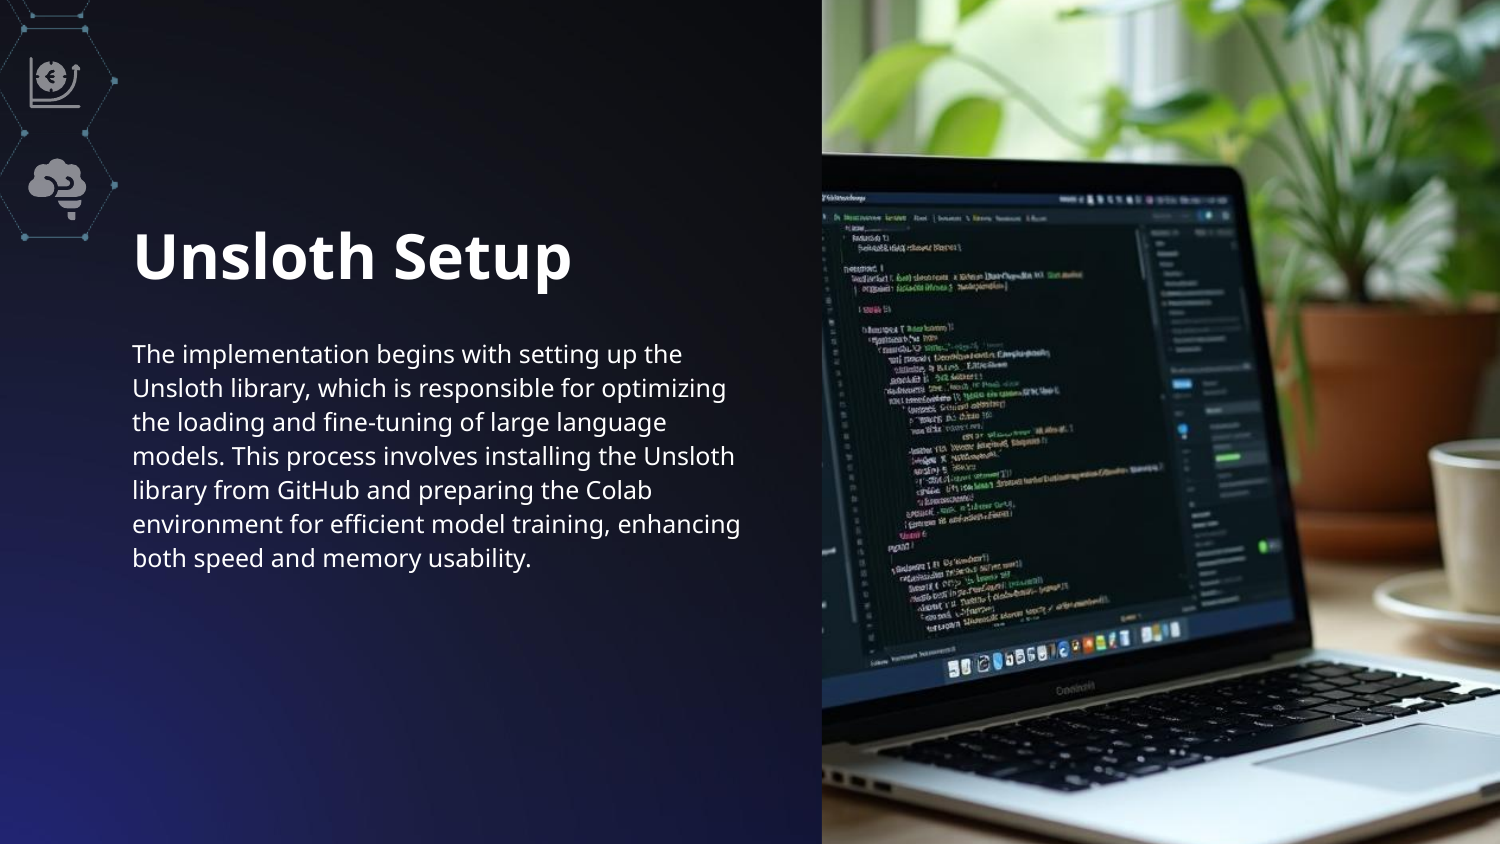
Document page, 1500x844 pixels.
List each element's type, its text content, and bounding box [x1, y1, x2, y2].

subtitle The implementation begins with setting up the Unsloth library, which is responsible for optimizing the loading and fine-tuning of large language models. This process involves installing the Unsloth library from GitHub and preparing the Colab environment for efficient model training, enhancing both speed and memory usability. [117, 321, 771, 699]
title Unsloth Setup [117, 143, 771, 313]
picture [0, 0, 1500, 844]
